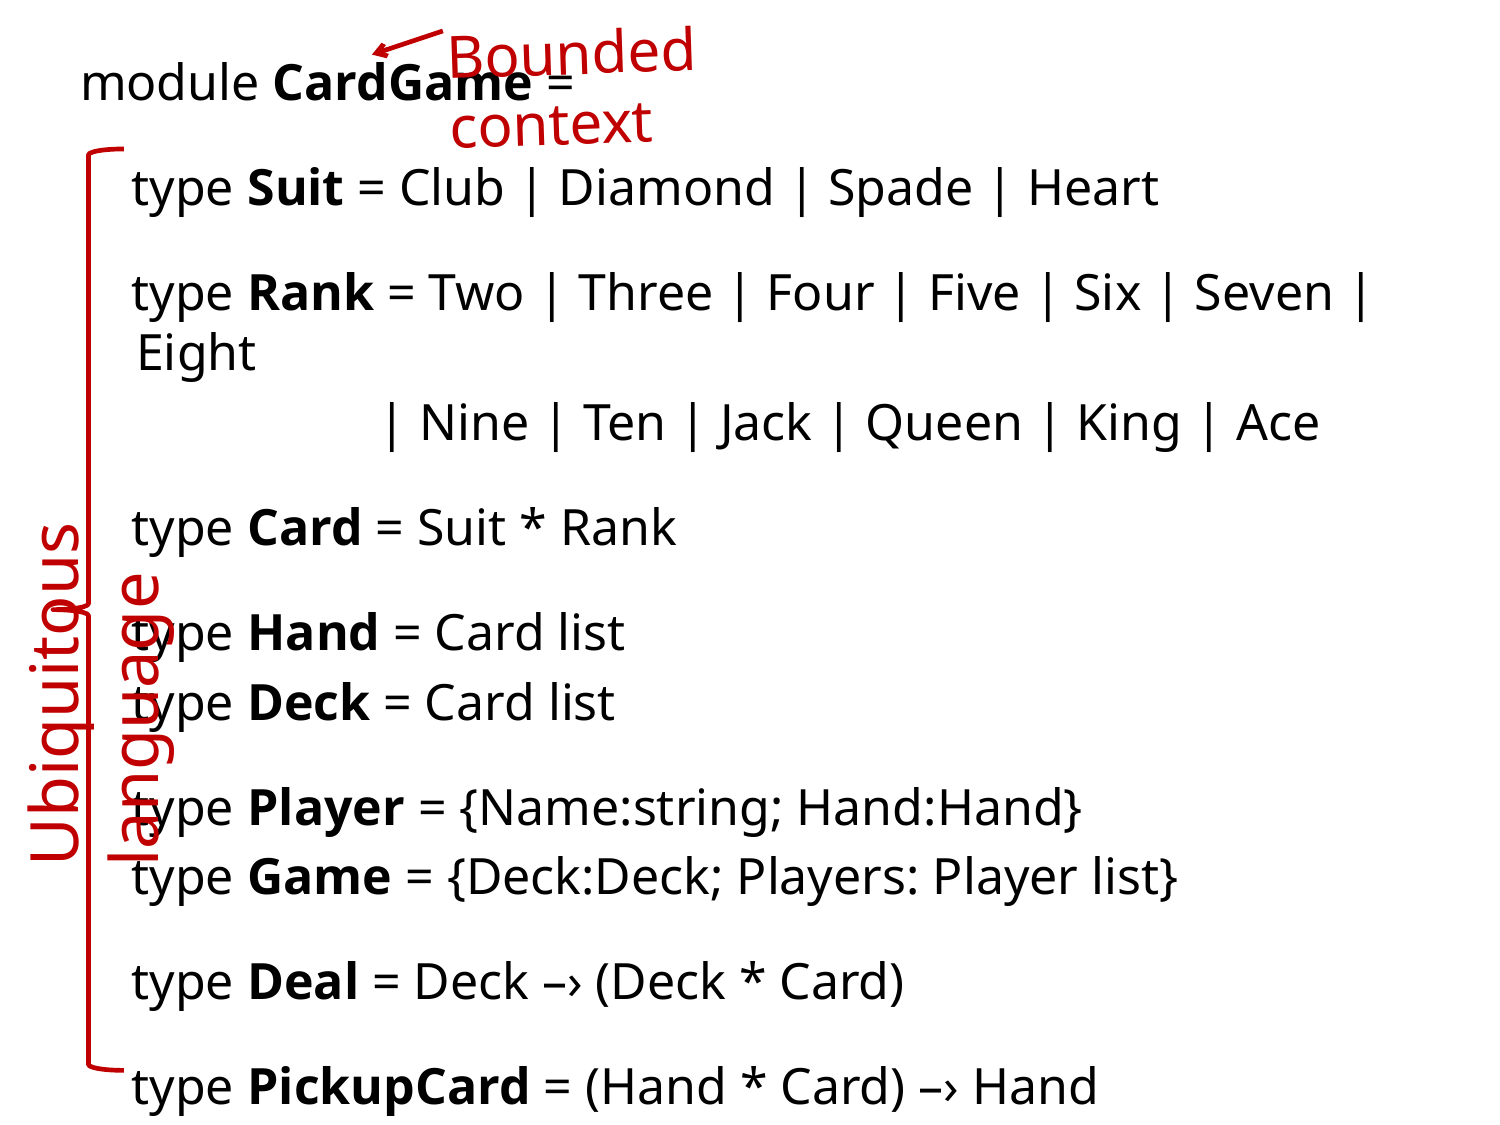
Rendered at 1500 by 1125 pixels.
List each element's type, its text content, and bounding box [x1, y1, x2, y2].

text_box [371, 30, 444, 55]
text_box [87, 148, 124, 243]
text_box Ubiquitous language [4, 243, 179, 882]
text_box [87, 882, 124, 1072]
text_box Bounded context [430, 0, 822, 168]
list module CardGame = type Suit = Club | Diamond | Spade | Heart type Rank = Two | Three | Four | Five | Six | Seven | Eight | Nine | Ten | Jack | Queen | King | Ace type Card = Suit * Rank type Hand = Card list type Deck = Card list type Player = {Name:string; Hand:Hand} type Game = {Deck:Deck; Players: Player list} type Deal = Deck –› (Deck * Card) type PickupCard = (Hand * Card) –› Hand [64, 42, 1415, 1083]
